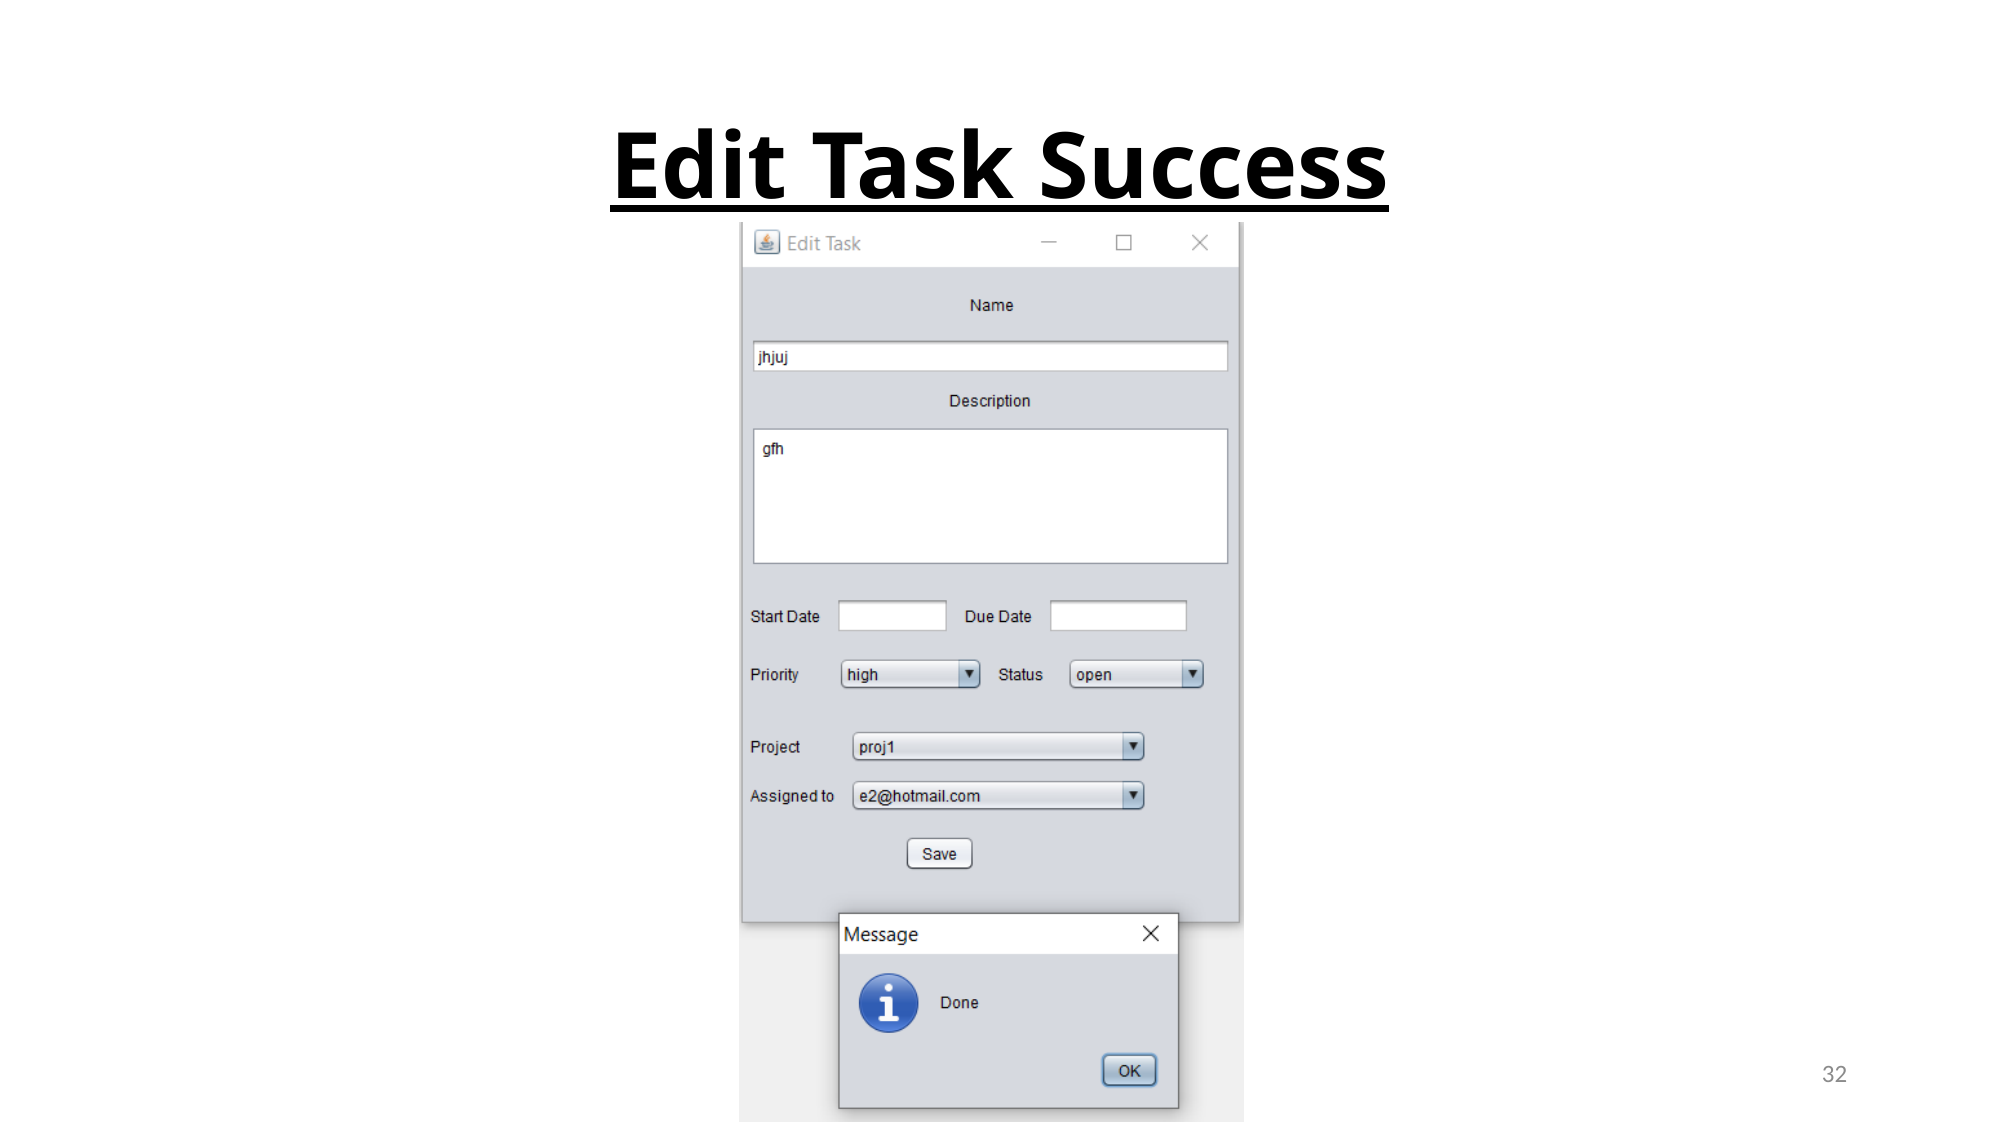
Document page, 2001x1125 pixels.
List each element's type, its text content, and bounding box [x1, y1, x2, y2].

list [739, 222, 1244, 1122]
title Edit Task Success [137, 59, 1863, 278]
slide_number 32 [1412, 1042, 1863, 1103]
